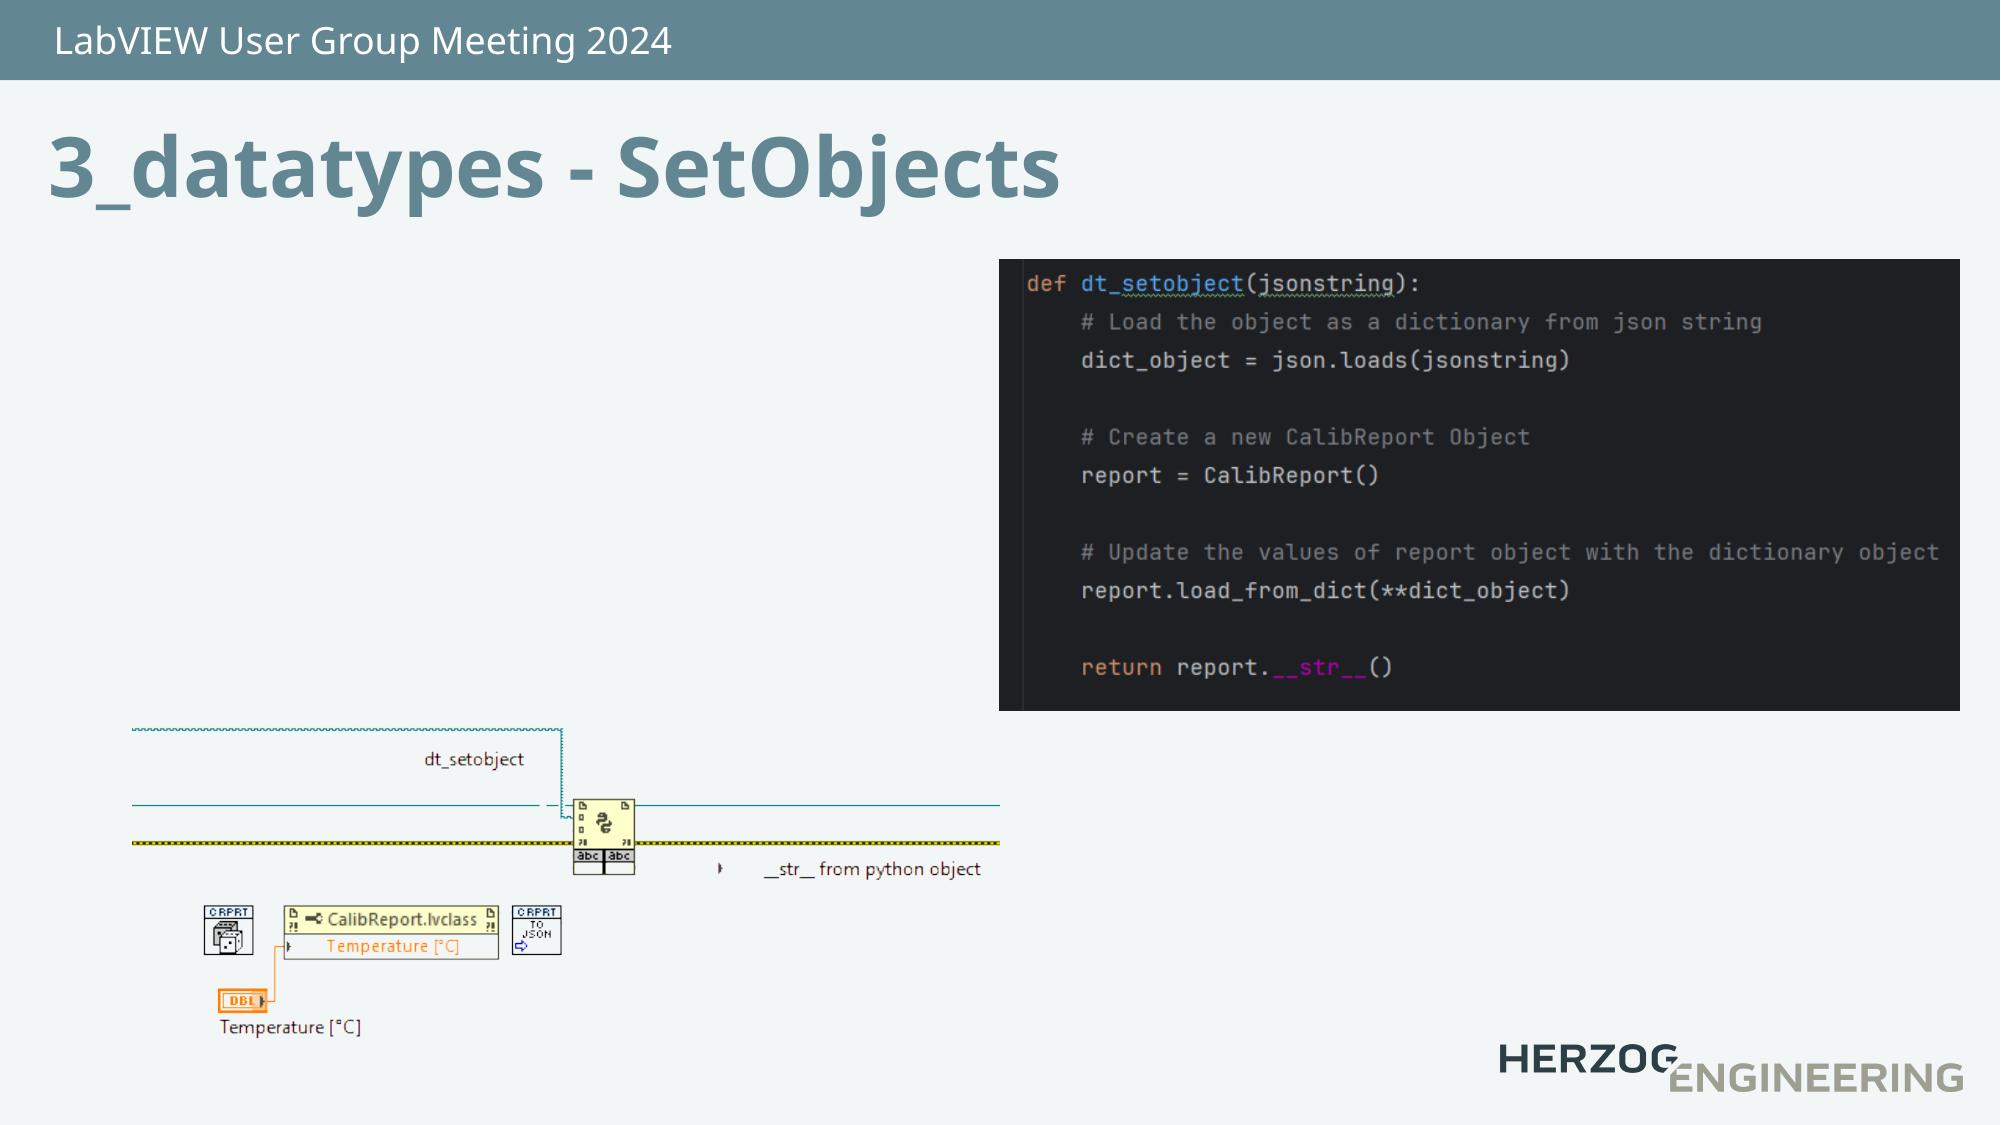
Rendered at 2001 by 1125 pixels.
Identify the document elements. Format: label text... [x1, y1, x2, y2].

text_box 3_datatypes - SetObjects [33, 107, 1947, 233]
text_box [58, 273, 827, 1043]
text_box LabVIEW User Group Meeting 2024 [0, 0, 2000, 81]
text_box [33, 232, 1893, 1018]
picture [132, 259, 1960, 1048]
picture [1500, 1044, 1963, 1092]
